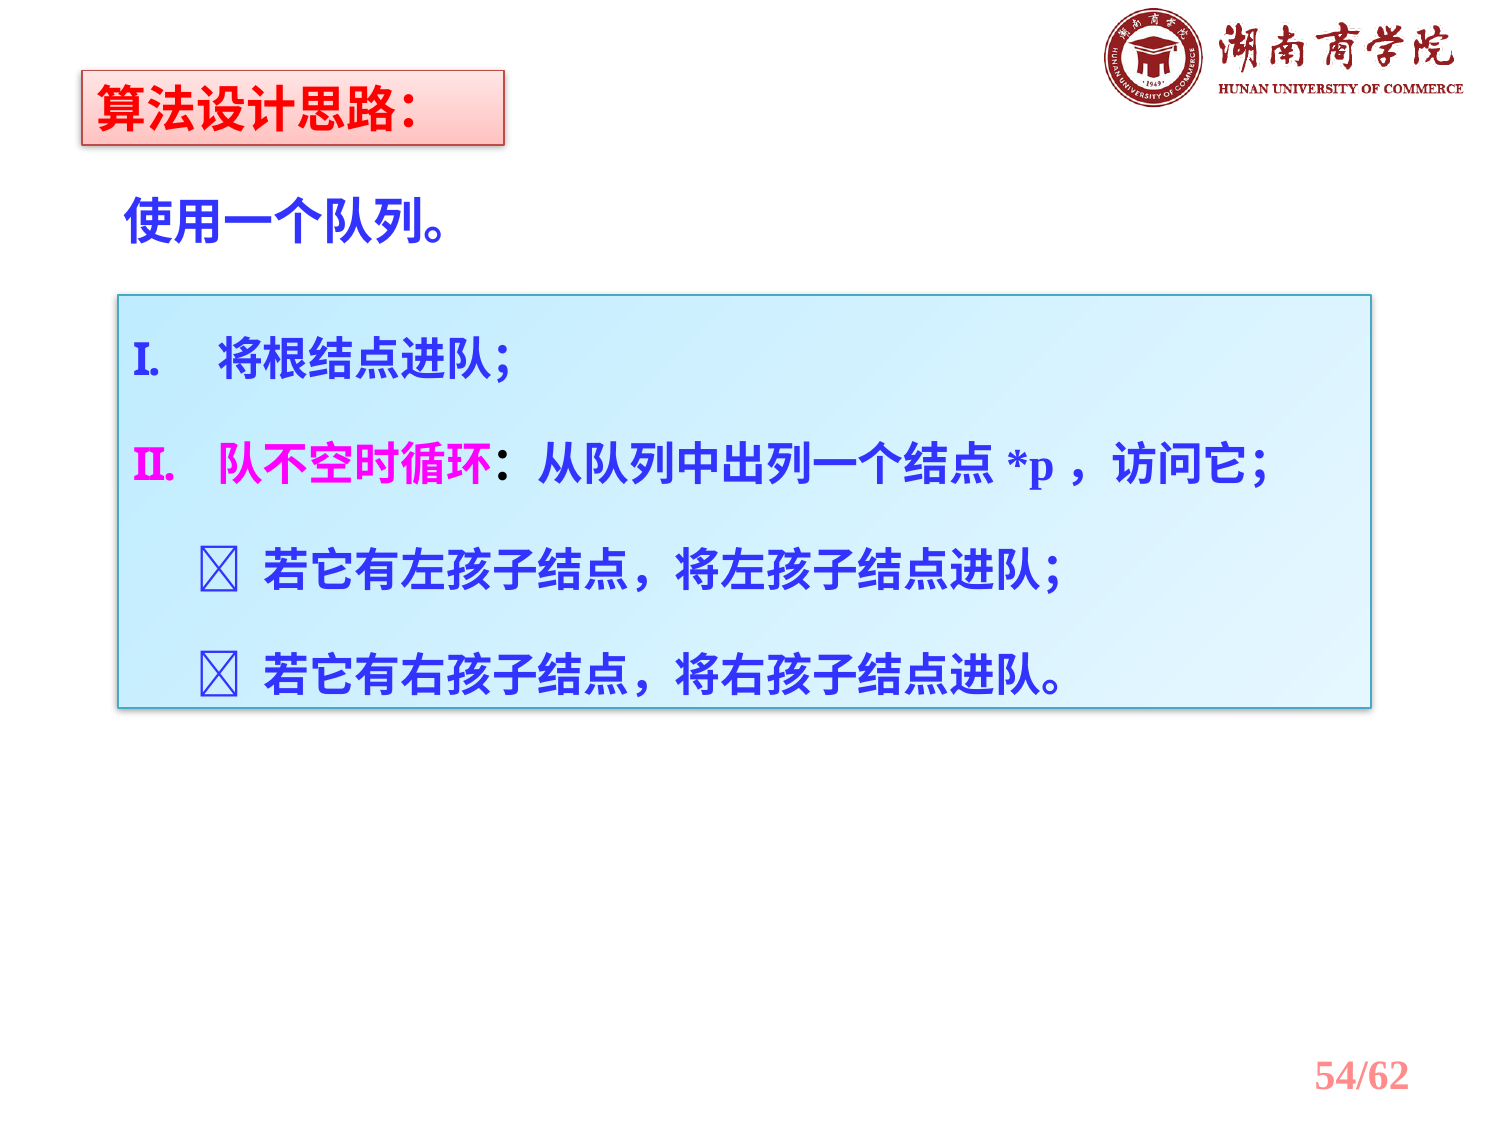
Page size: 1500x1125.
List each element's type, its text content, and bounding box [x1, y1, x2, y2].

picture [1074, 0, 1489, 113]
text_box 算法设计思路： [81, 70, 505, 146]
text_box 使用一个队列。 [81, 182, 516, 257]
text_box 将根结点进队； 队不空时循环：从队列中出列一个结点*p，访问它；  若它有左孩子结点，将左孩子结点进队；  若它有右孩子结点，将右孩子结点进队。 [117, 294, 1372, 709]
slide_number 54/62 [1074, 1042, 1425, 1103]
